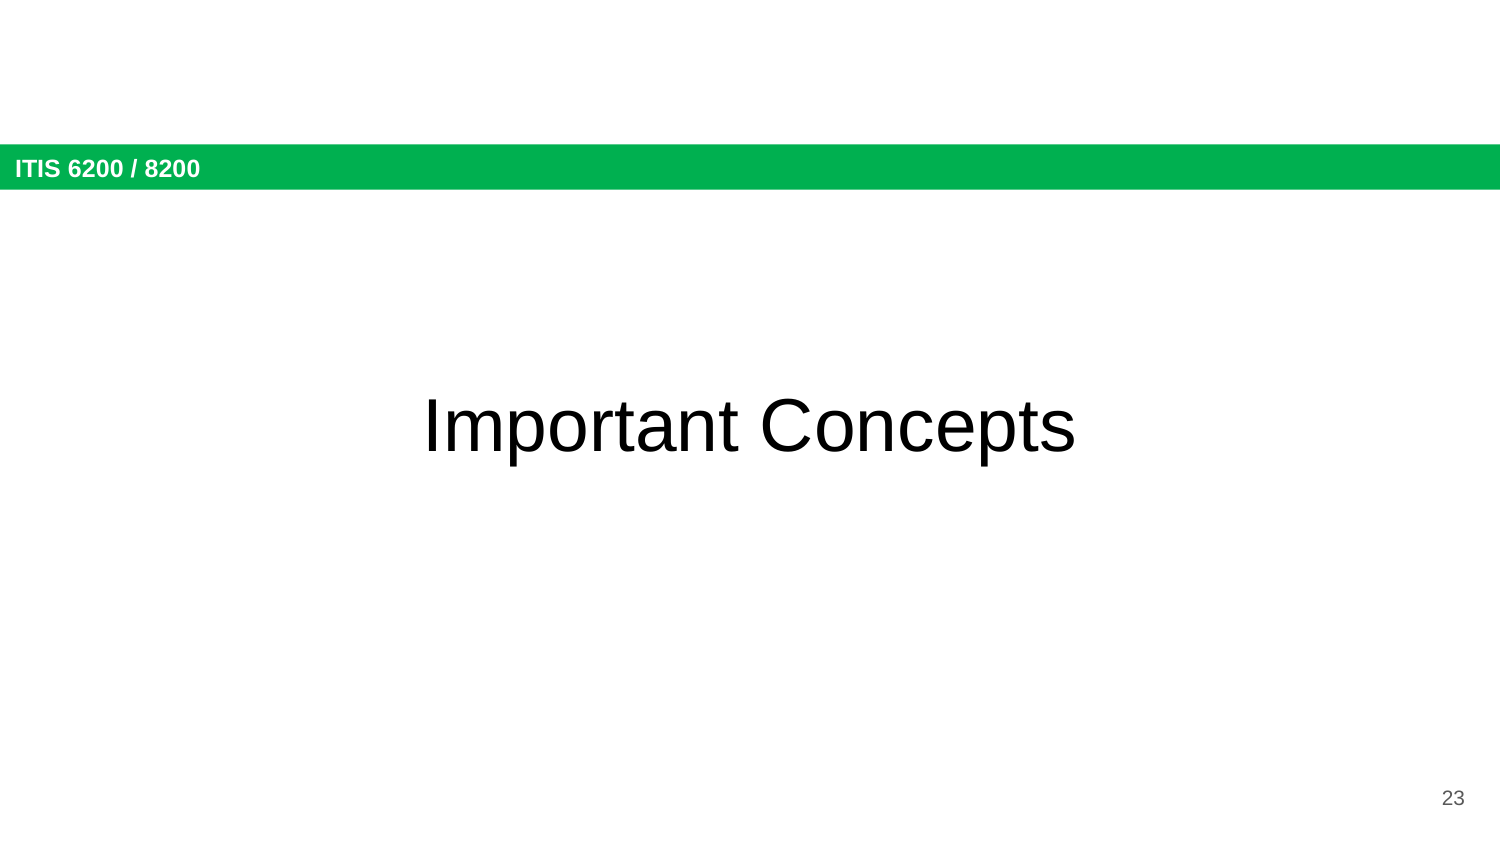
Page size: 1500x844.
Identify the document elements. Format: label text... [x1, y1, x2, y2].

title Important Concepts [51, 352, 1449, 491]
slide_number 23 [1389, 764, 1480, 830]
